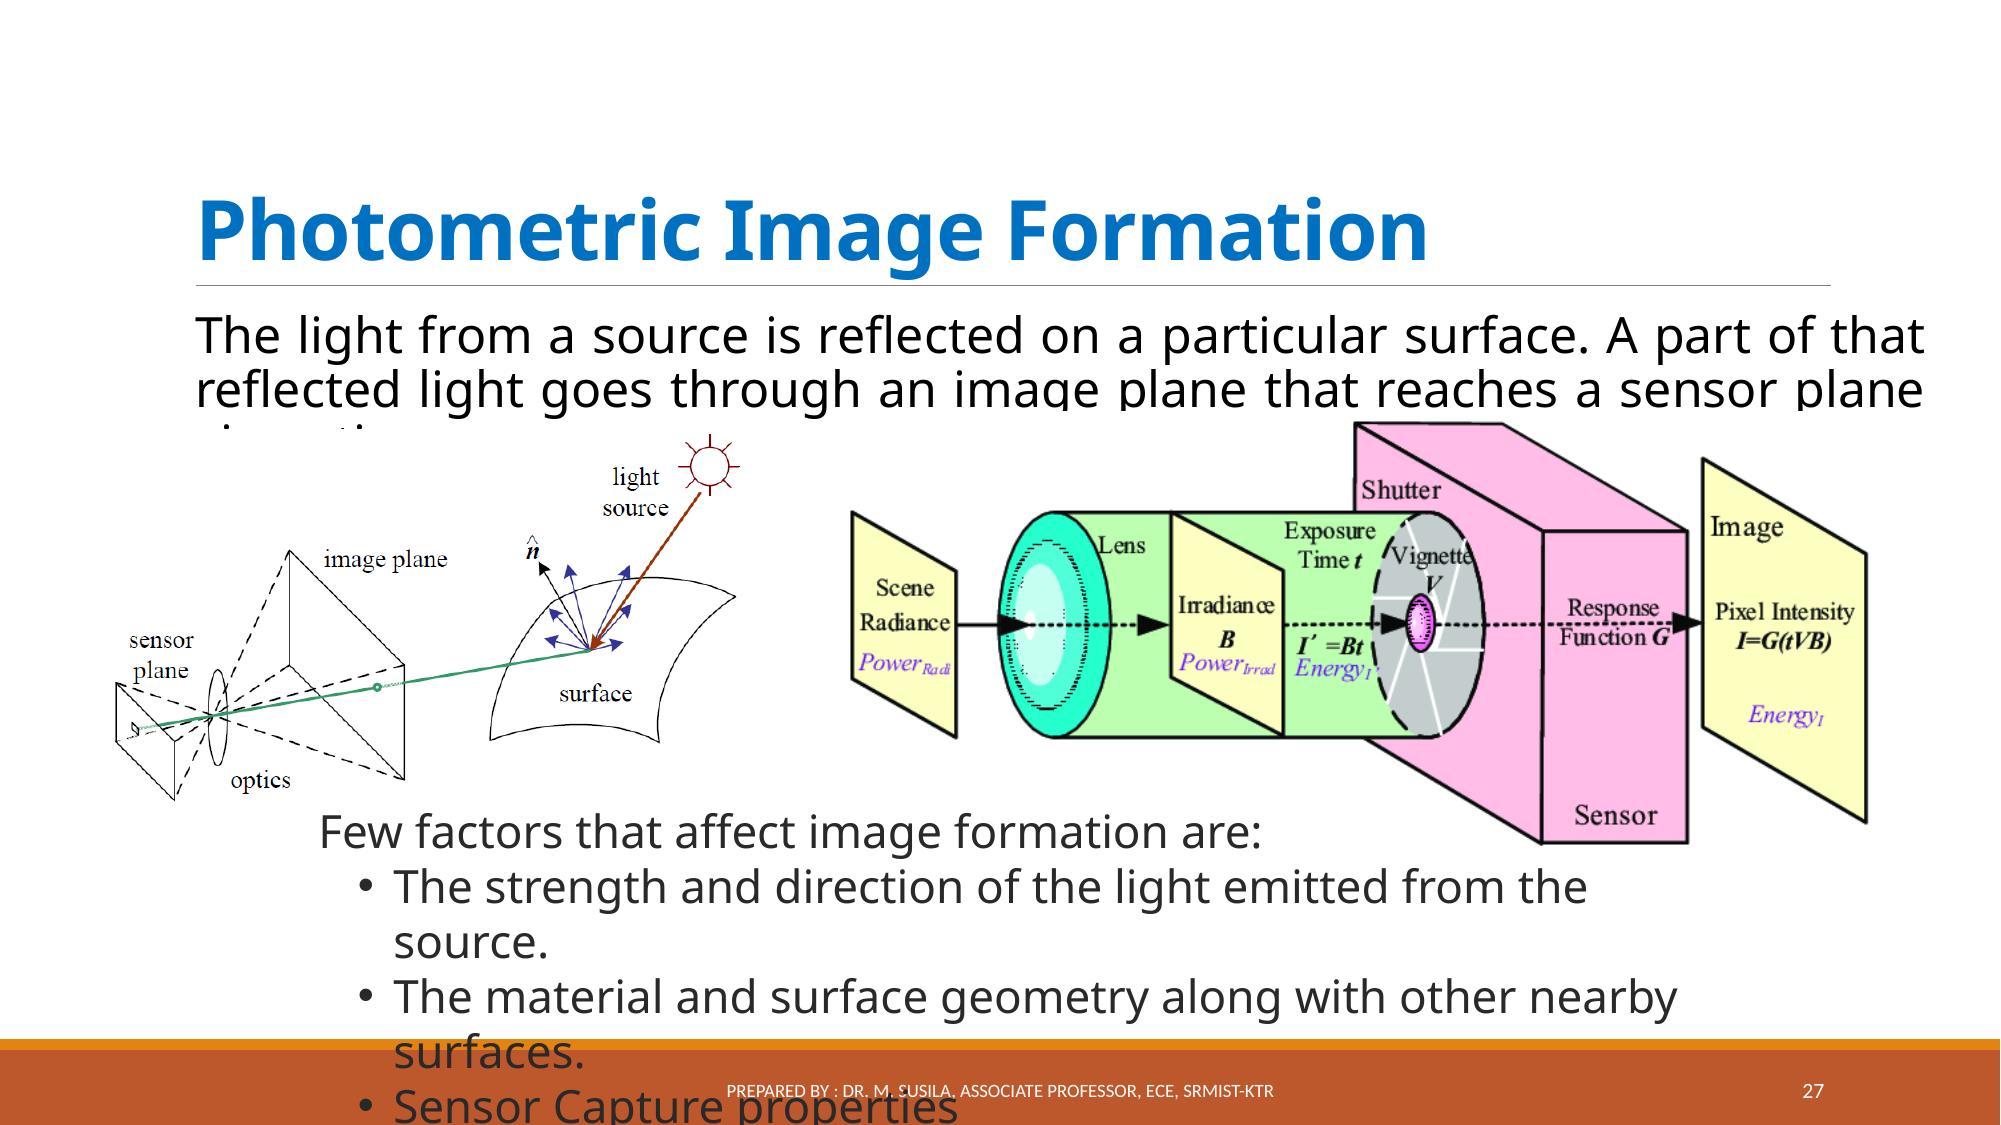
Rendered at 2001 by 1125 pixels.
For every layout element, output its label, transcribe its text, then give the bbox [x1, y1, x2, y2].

slide_number 27 [1717, 1059, 1840, 1120]
text_box Few factors that affect image formation are: The strength and direction of the light emitted from the source. The material and surface geometry along with other nearby surfaces. Sensor Capture properties [303, 795, 1717, 1125]
list The light from a source is reflected on a particular surface. A part of that reflected light goes through an image plane that reaches a sensor plane via optics. [180, 302, 1927, 963]
picture [98, 429, 771, 809]
title Photometric Image Formation [180, 47, 1830, 285]
picture [835, 410, 1883, 855]
